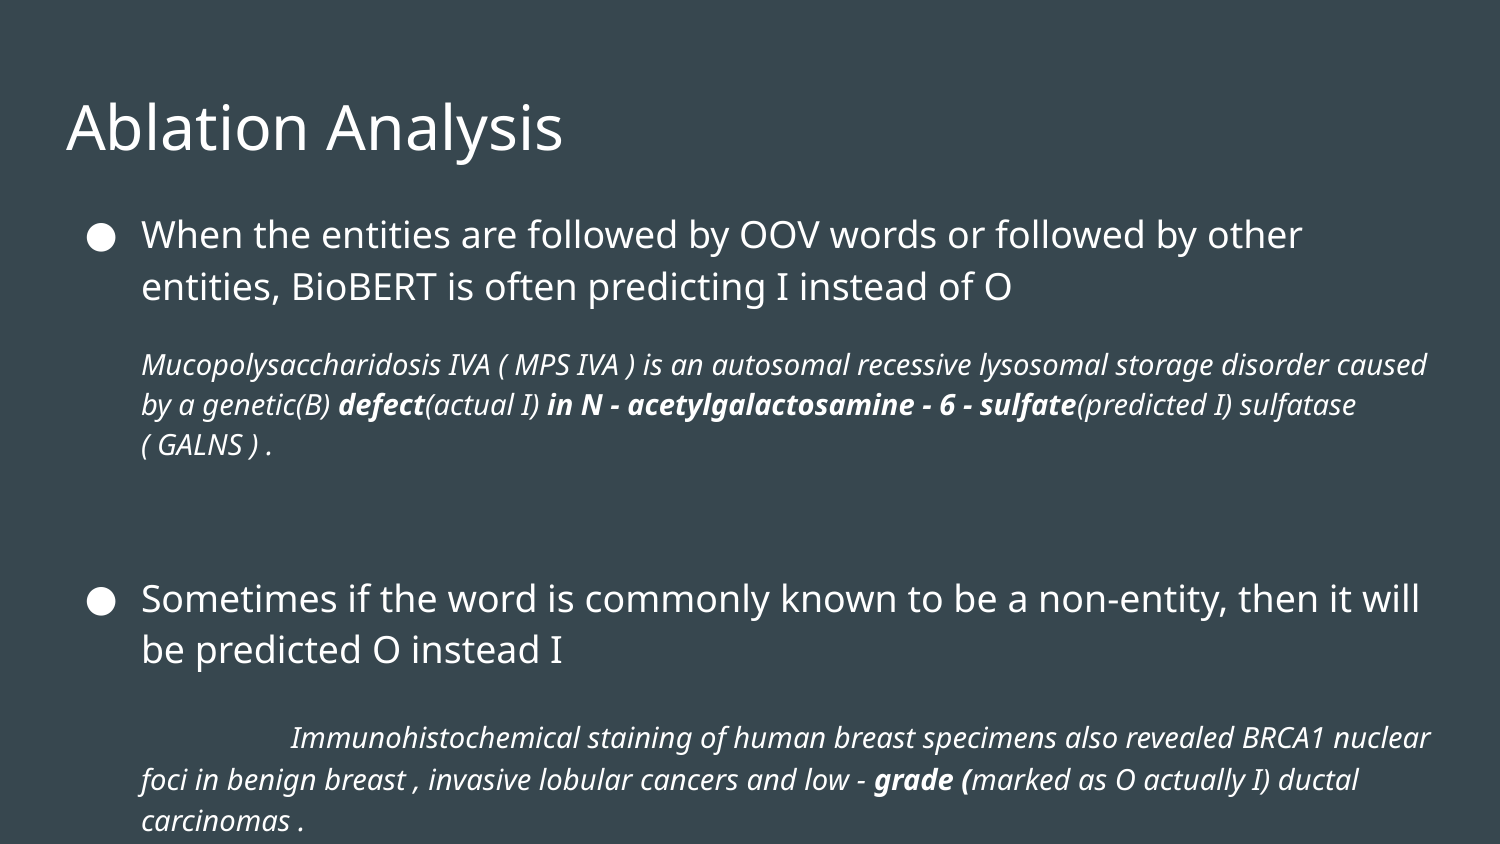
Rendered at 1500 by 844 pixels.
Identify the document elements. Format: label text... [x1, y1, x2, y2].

list When the entities are followed by OOV words or followed by other entities, BioBERT is often predicting I instead of O Mucopolysaccharidosis IVA ( MPS IVA ) is an autosomal recessive lysosomal storage disorder caused by a genetic(B) defect(actual I) in N - acetylgalactosamine - 6 - sulfate(predicted I) sulfatase ( GALNS ) . Sometimes if the word is commonly known to be a non-entity, then it will be predicted O instead I Immunohistochemical staining of human breast specimens also revealed BRCA1 nuclear foci in benign breast , invasive lobular cancers and low - grade (marked as O actually I) ductal carcinomas . [51, 189, 1449, 750]
title Ablation Analysis [51, 72, 1449, 167]
